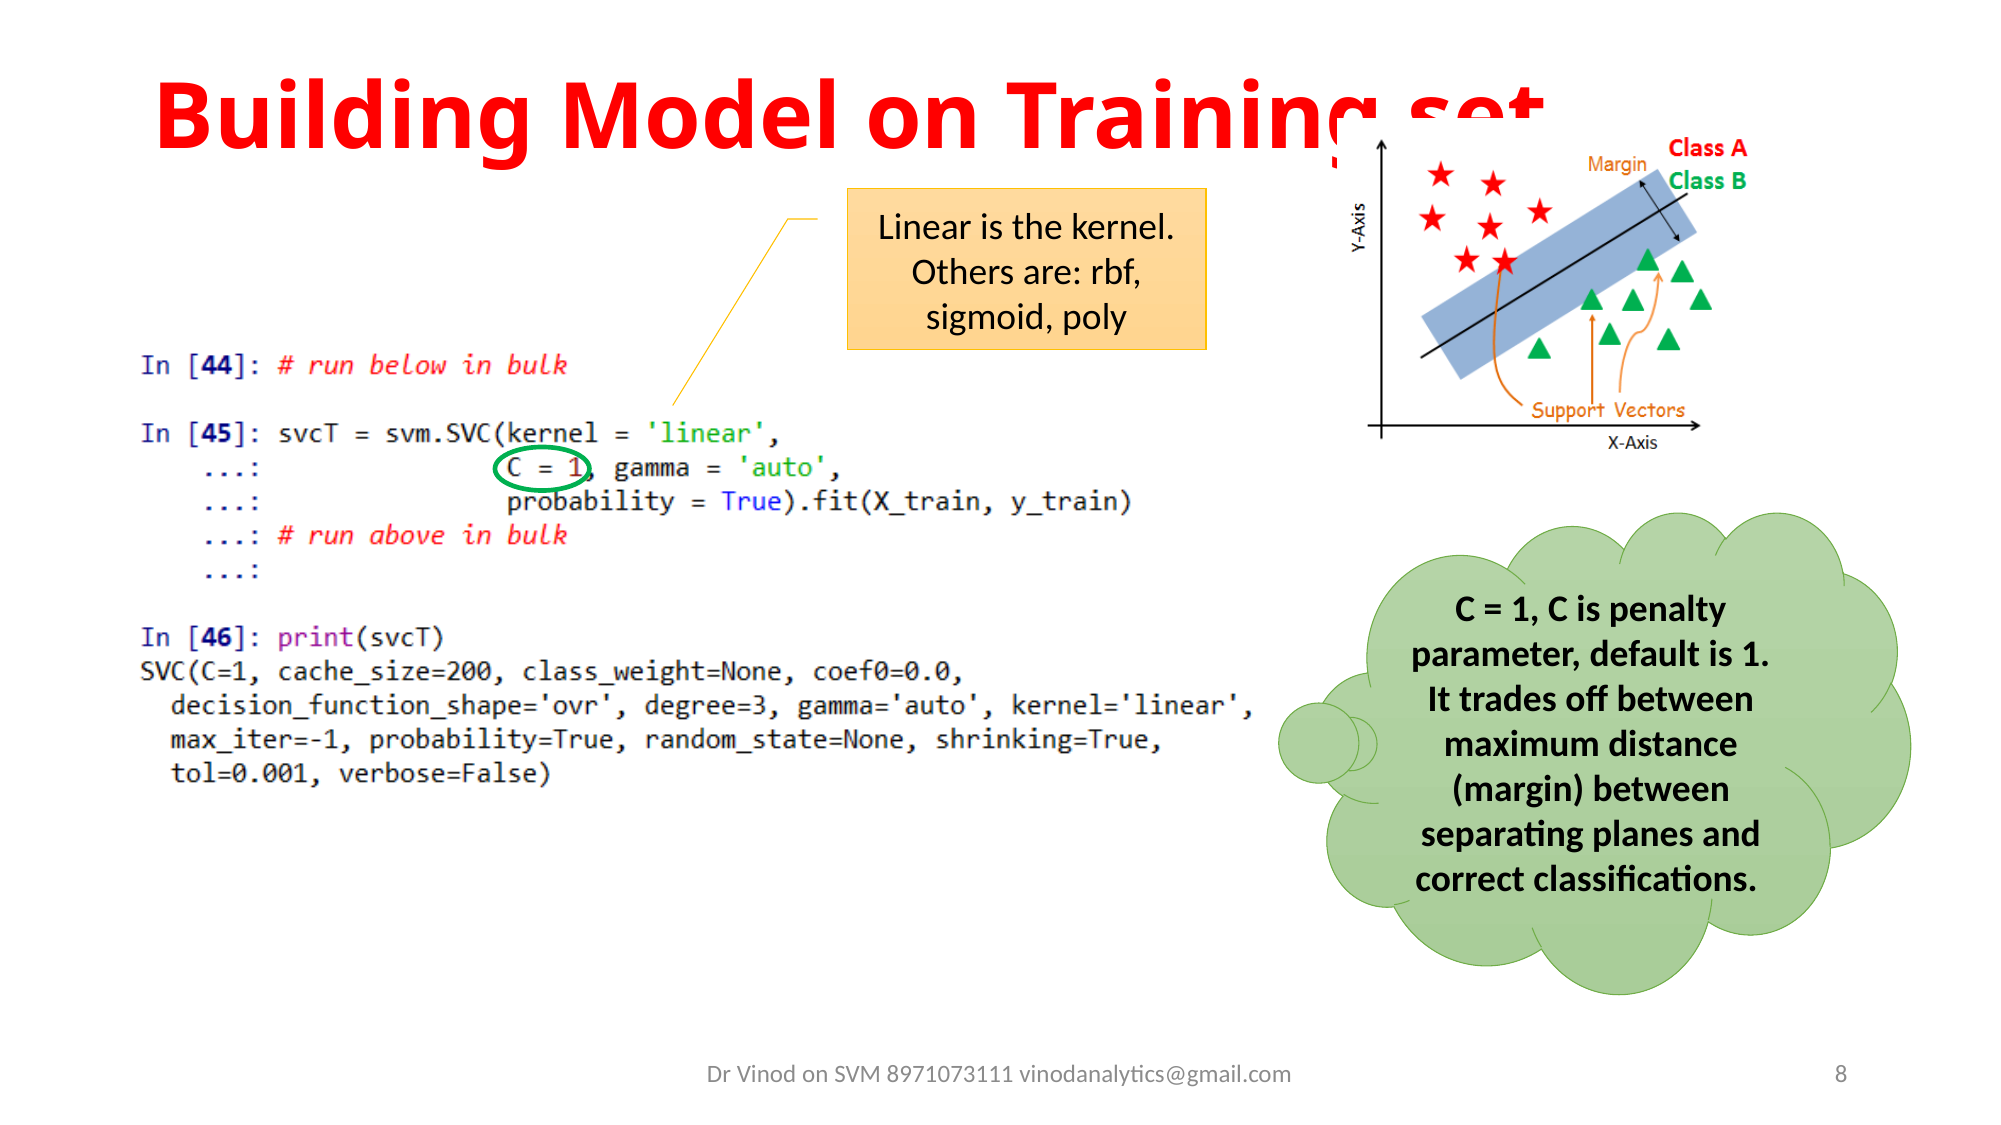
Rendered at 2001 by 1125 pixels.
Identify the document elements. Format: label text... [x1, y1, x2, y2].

text_box C = 1, C is penalty parameter, default is 1. It trades off between maximum distance (margin) between separating planes and correct classifications. [1278, 512, 1912, 996]
slide_number 8 [1412, 1042, 1863, 1103]
picture [137, 337, 1268, 803]
text_box Linear is the kernel. Others are: rbf, sigmoid, poly [847, 188, 1207, 337]
picture [1337, 118, 1768, 469]
footer Dr Vinod on SVM 8971073111 vinodanalytics@gmail.com [662, 1042, 1338, 1103]
title Building Model on Training set [137, 59, 1863, 179]
